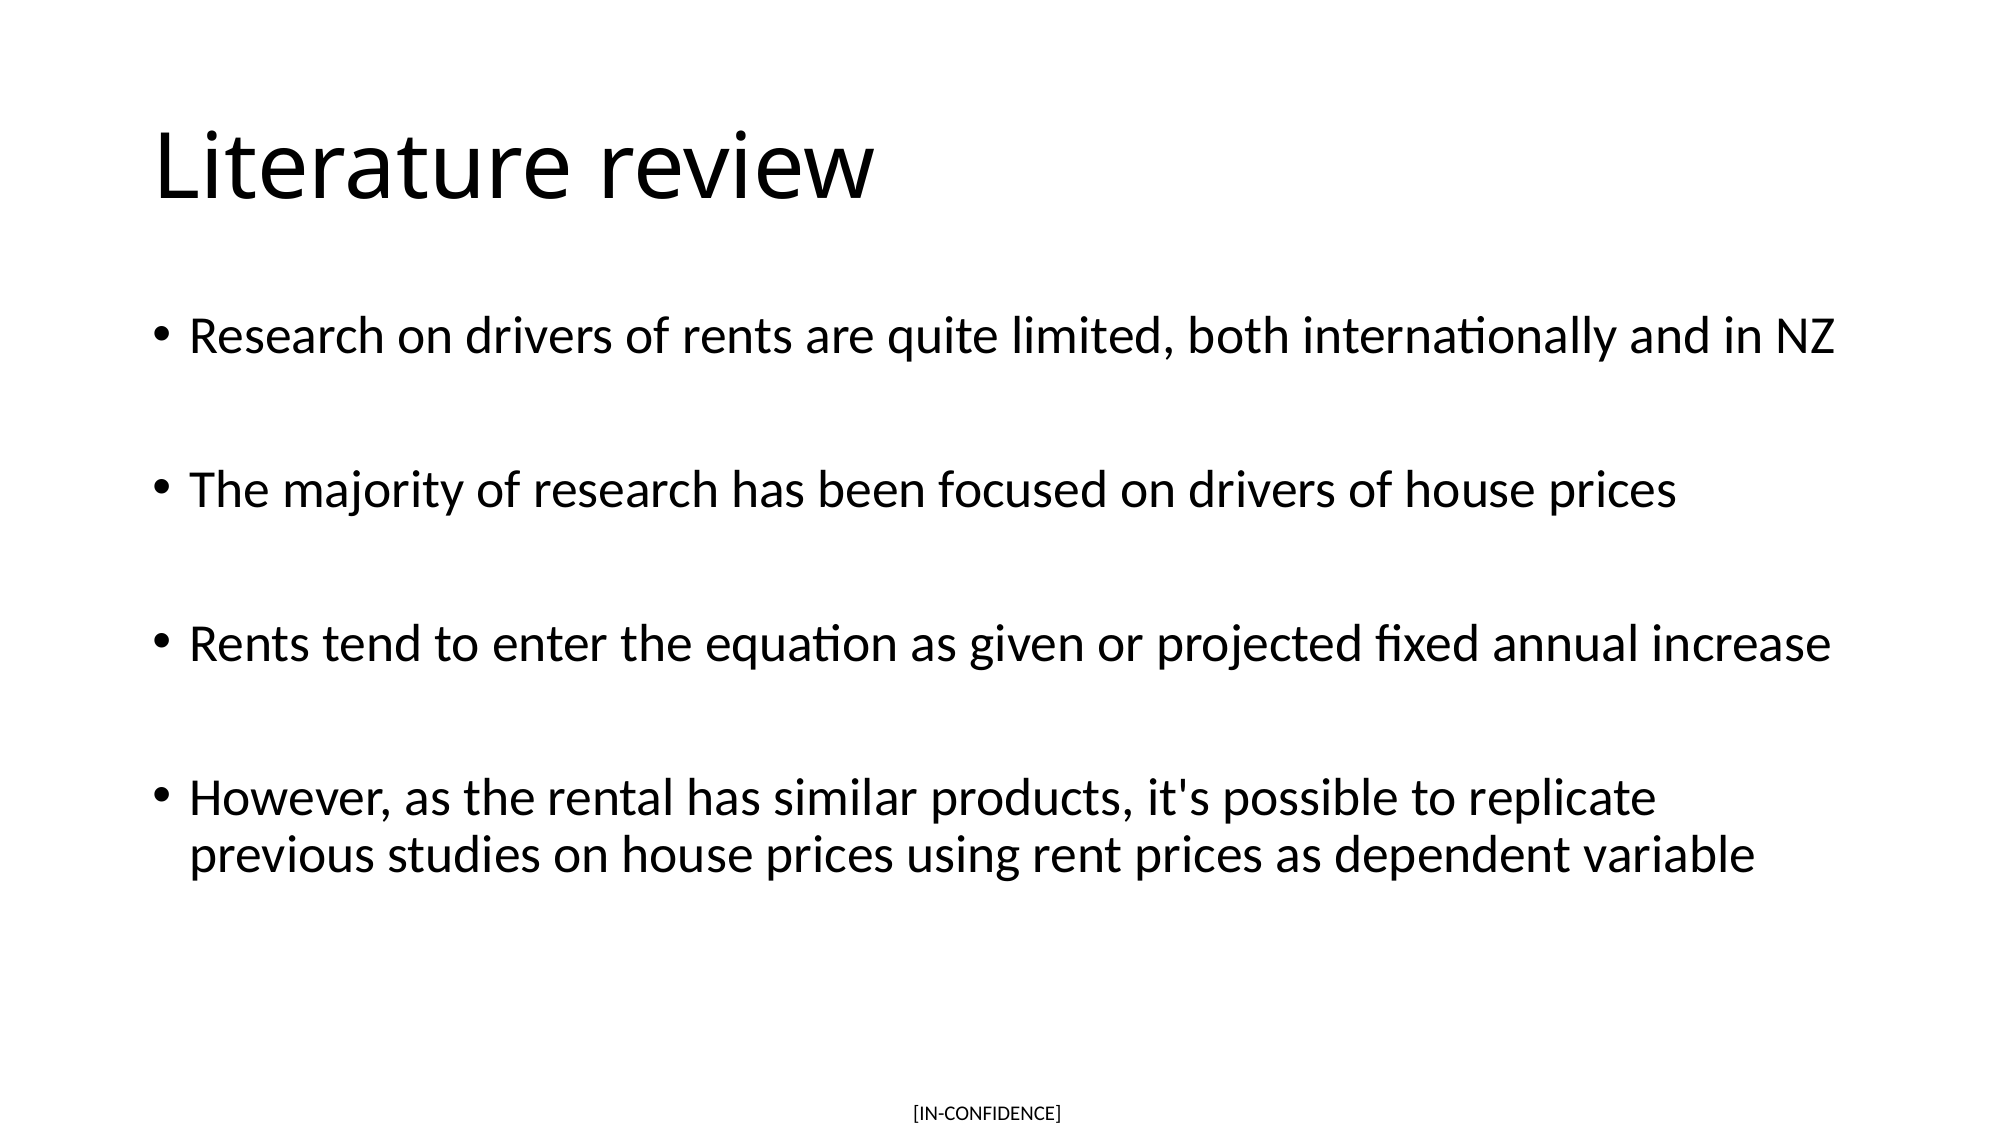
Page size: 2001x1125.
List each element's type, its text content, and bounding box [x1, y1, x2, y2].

list Research on drivers of rents are quite limited, both internationally and in NZ The majority of research has been focused on drivers of house prices Rents tend to enter the equation as given or projected fixed annual increase However, as the rental has similar products, it's possible to replicate previous studies on house prices using rent prices as dependent variable [137, 299, 1863, 1014]
title Literature review [137, 59, 1863, 278]
